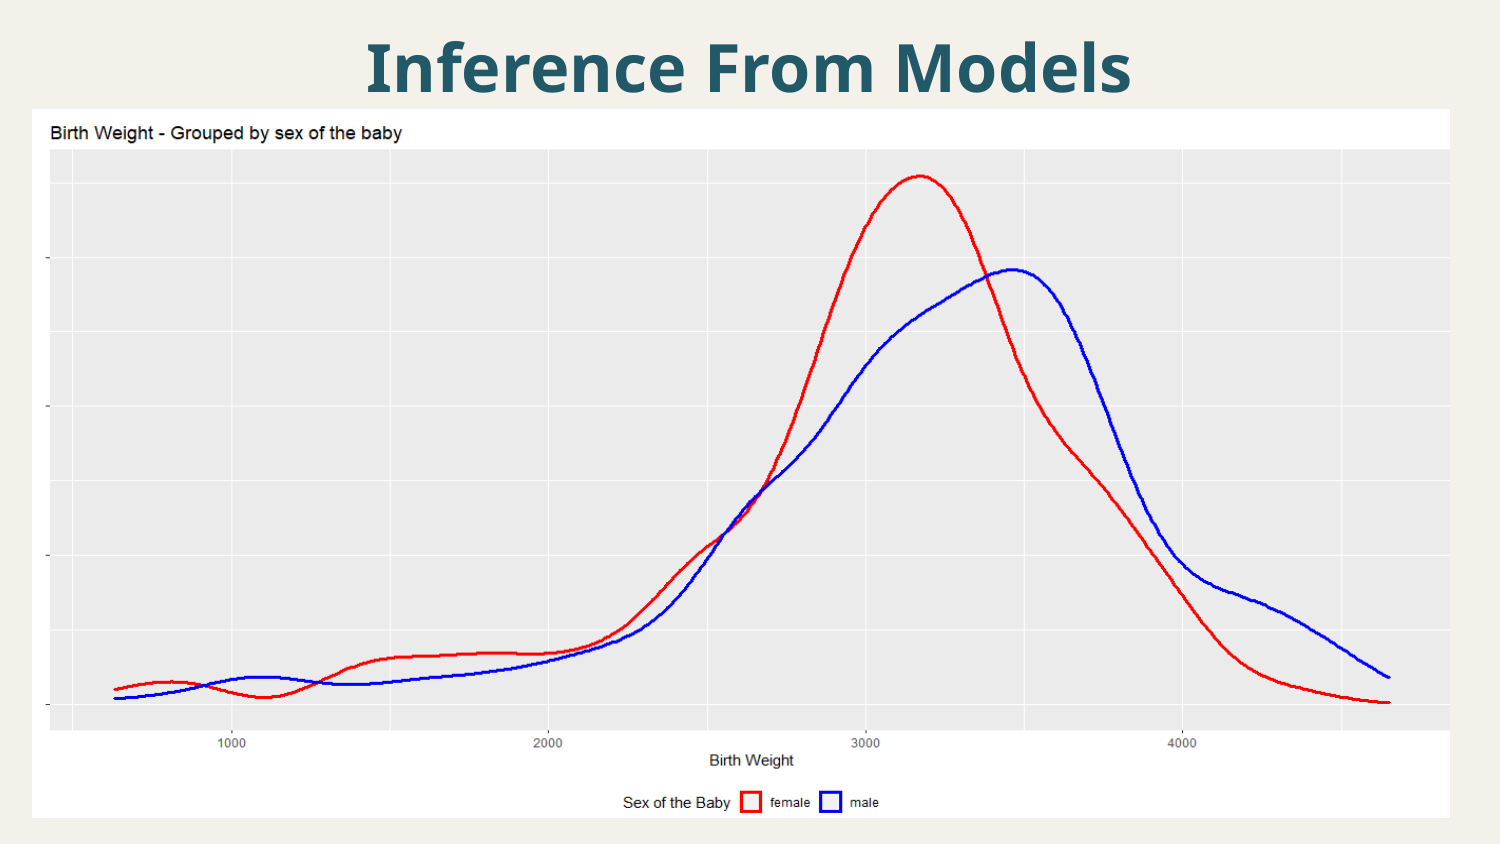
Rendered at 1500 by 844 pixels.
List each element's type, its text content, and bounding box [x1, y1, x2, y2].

picture [32, 109, 1451, 819]
title Inference From Models [75, 9, 1425, 107]
